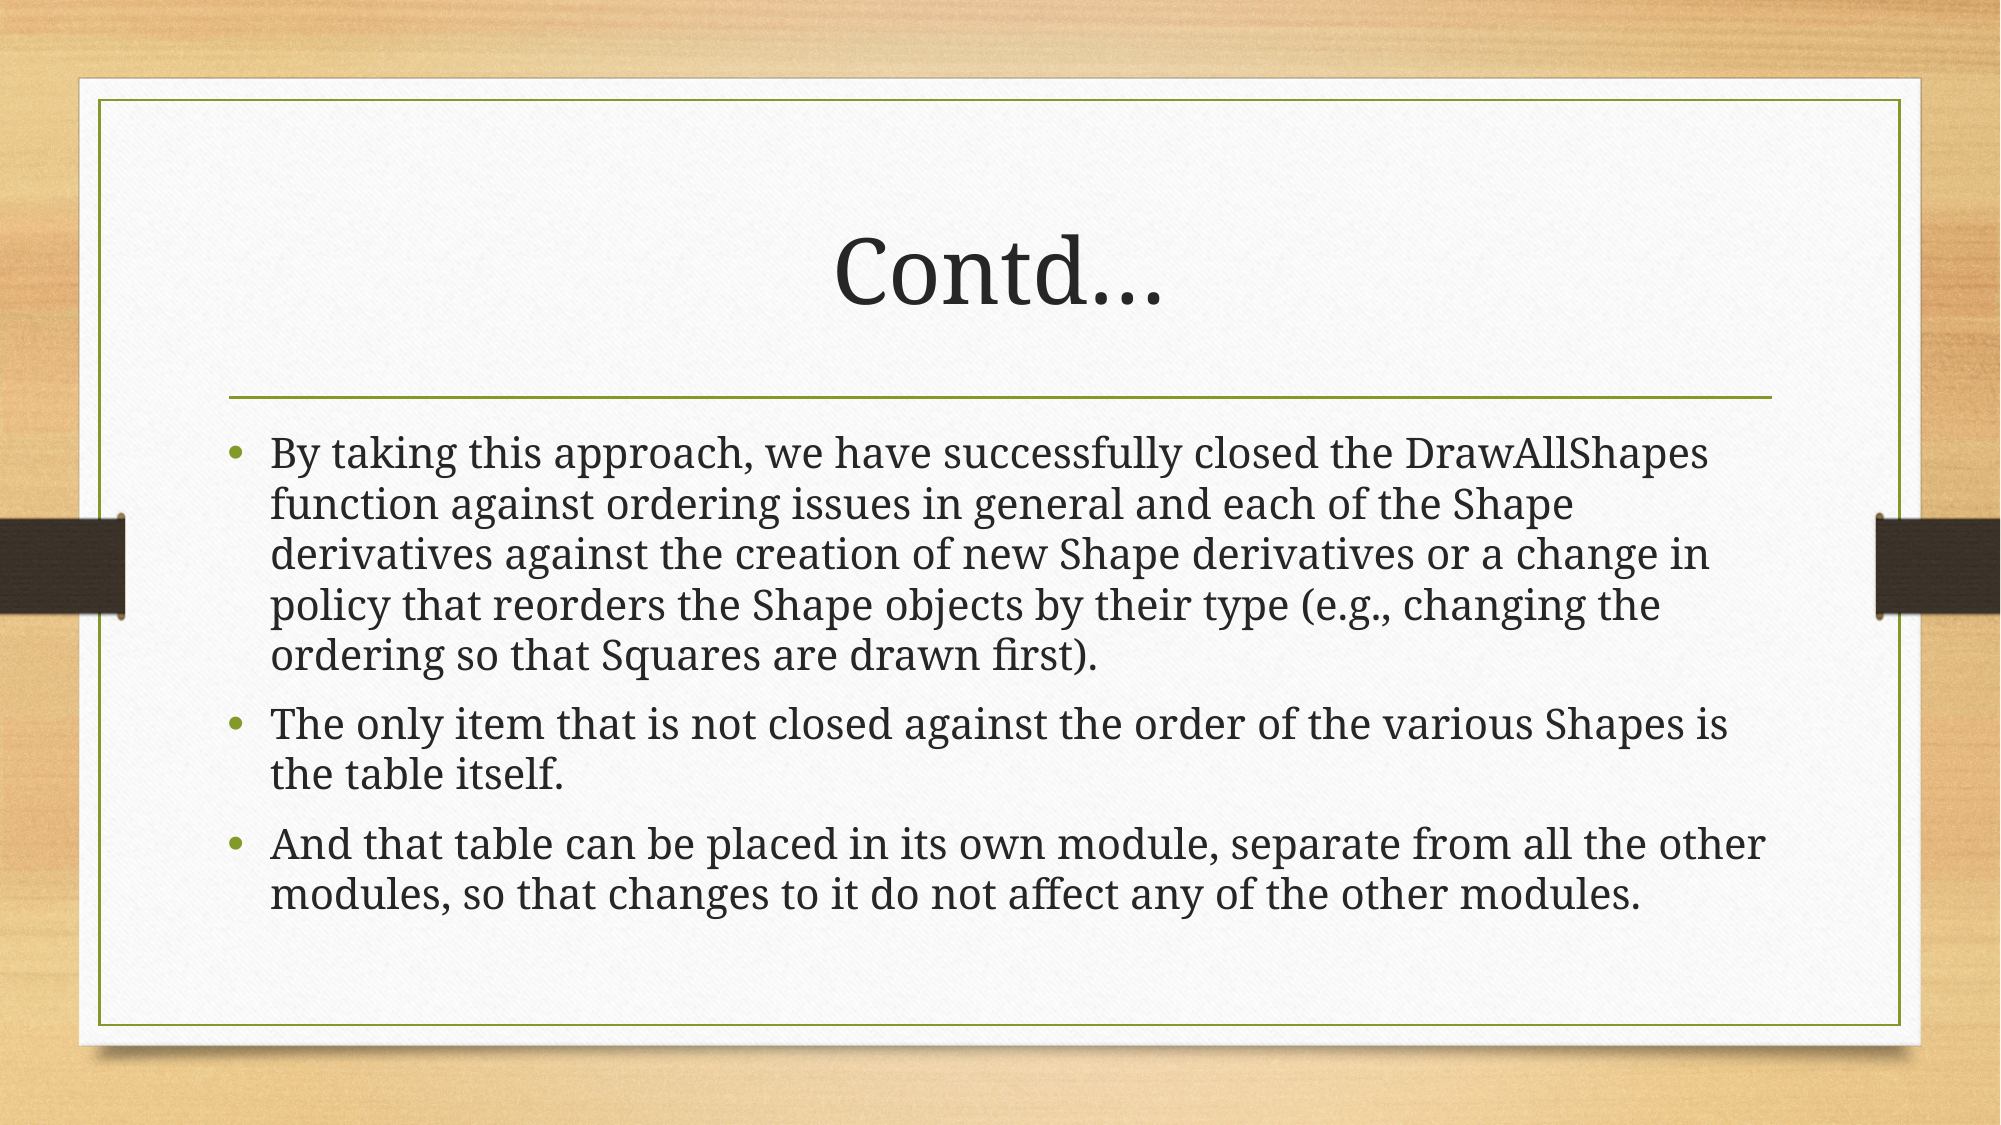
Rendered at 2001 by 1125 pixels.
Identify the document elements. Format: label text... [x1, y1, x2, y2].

title Contd… [212, 161, 1788, 375]
picture [0, 0, 2001, 1125]
list By taking this approach, we have successfully closed the DrawAllShapes function against ordering issues in general and each of the Shape derivatives against the creation of new Shape derivatives or a change in policy that reorders the Shape objects by their type (e.g., changing the ordering so that Squares are drawn first). The only item that is not closed against the order of the various Shapes is the table itself. And that table can be placed in its own module, separate from all the other modules, so that changes to it do not affect any of the other modules. [212, 419, 1788, 964]
